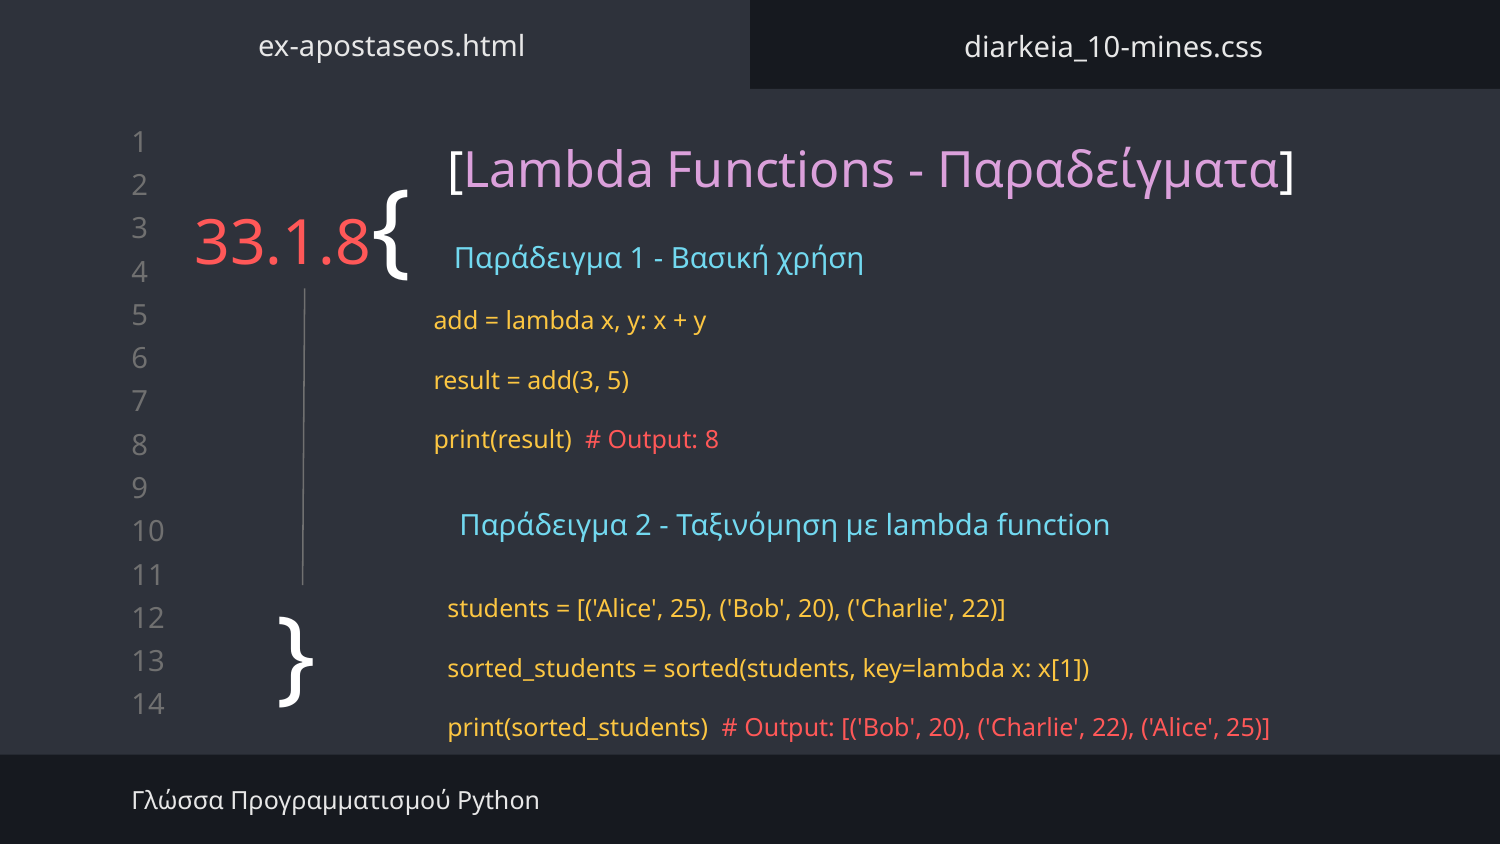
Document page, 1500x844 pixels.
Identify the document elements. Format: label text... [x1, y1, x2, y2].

title [Lambda Functions - Παραδείγματα] [432, 124, 1459, 212]
title 33.1.8{ [160, 132, 445, 314]
text_box Παράδειγμα 2 - Ταξινόμηση με lambda function [444, 491, 1259, 551]
text_box Παράδειγμα 1 - Βασική χρήση [438, 224, 974, 284]
subtitle students = [('Alice', 25), ('Bob', 20), ('Charlie', 22)] sorted_students = sorted(students, key=lambda x: x[1]) print(sorted_students) # Output: [('Bob', 20), ('Charlie', 22), ('Alice', 25)] [432, 624, 1405, 705]
subtitle ex-apostaseos.html [16, 15, 767, 74]
subtitle add = lambda x, y: x + y result = add(3, 5) print(result) # Output: 8 [418, 336, 859, 417]
subtitle diarkeia_10-mines.css [738, 16, 1489, 75]
subtitle Γλώσσα Προγραμματισμού Python [116, 770, 915, 829]
text_box } [261, 585, 345, 714]
